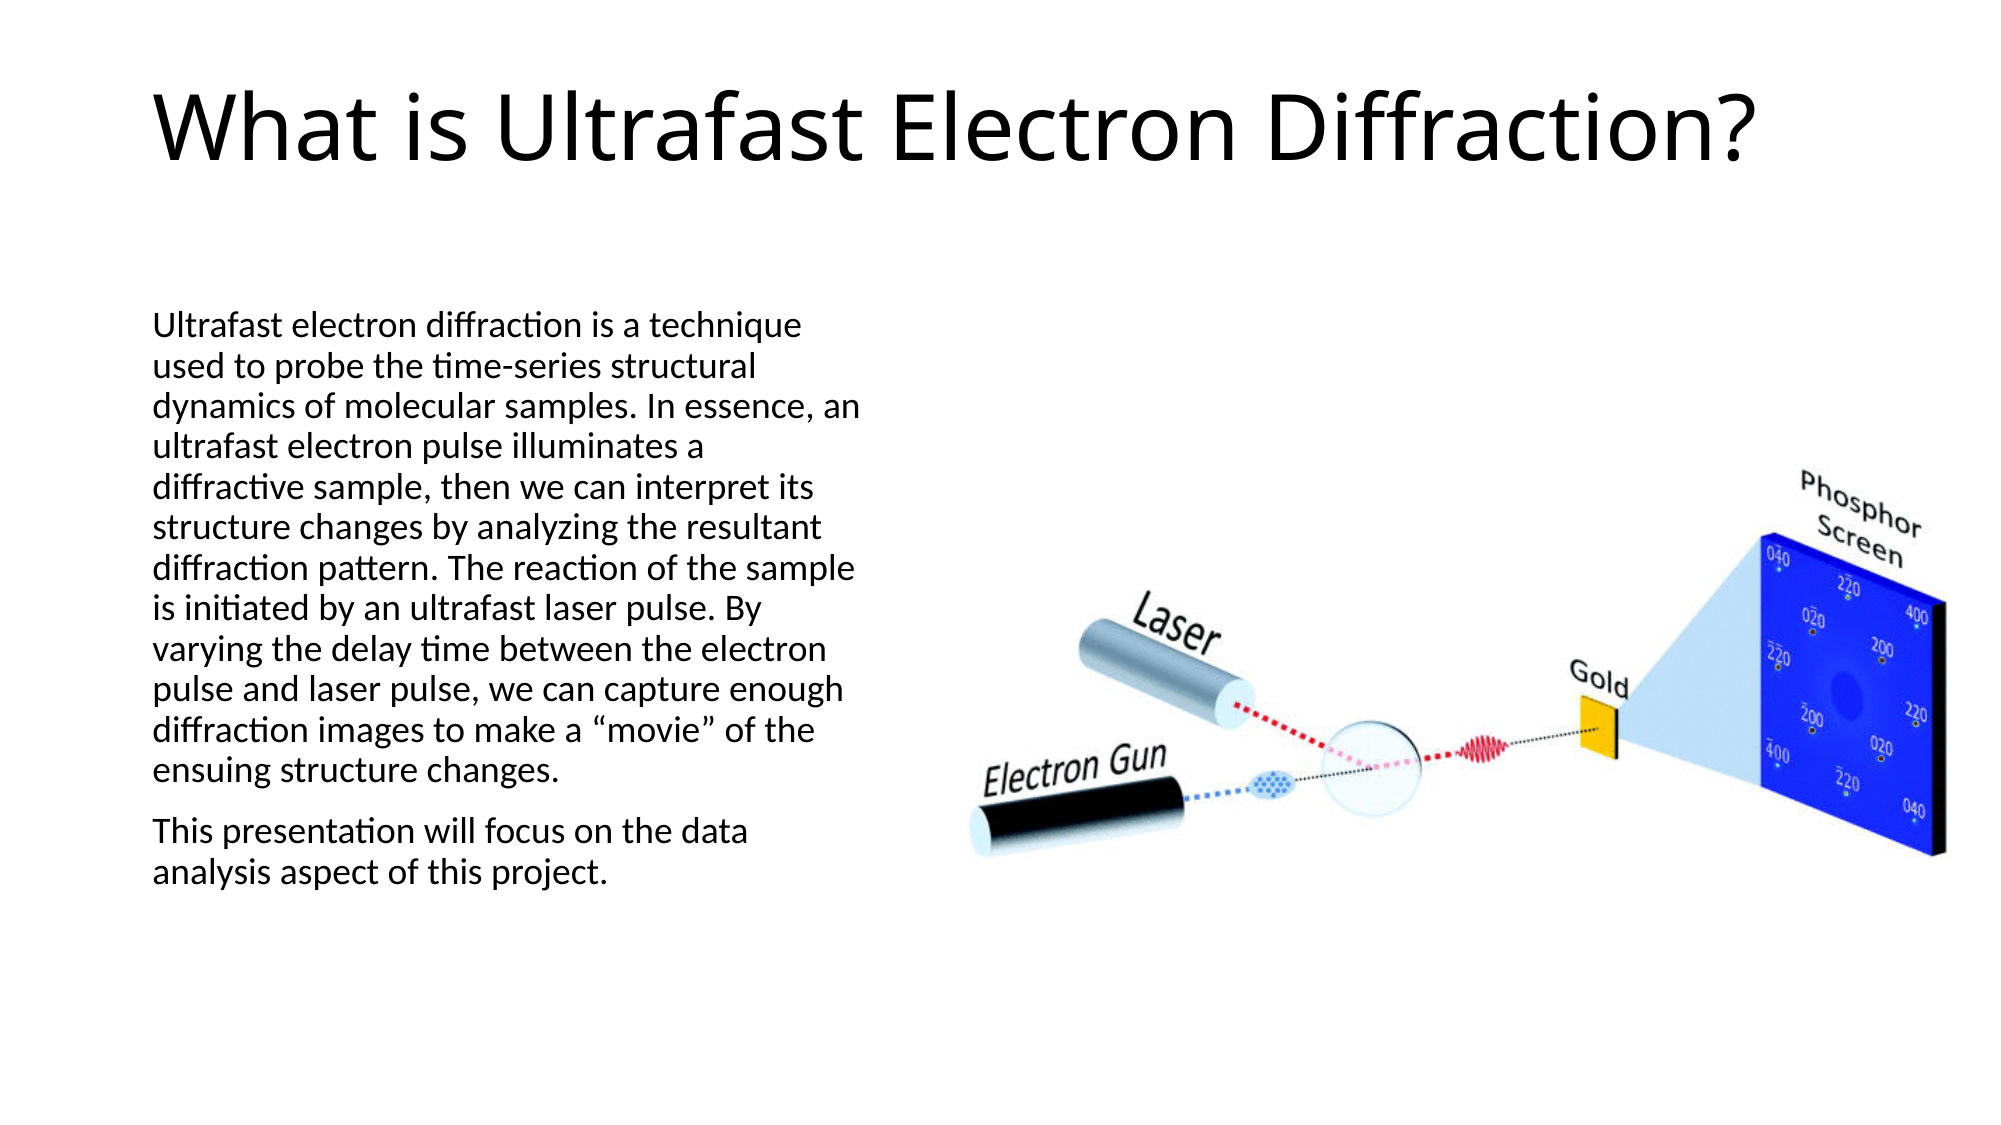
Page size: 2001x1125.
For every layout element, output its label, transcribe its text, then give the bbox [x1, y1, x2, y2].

title What is Ultrafast Electron Diffraction? [137, 59, 1863, 202]
picture [966, 467, 1948, 859]
list Ultrafast electron diffraction is a technique used to probe the time-series structural dynamics of molecular samples. In essence, an ultrafast electron pulse illuminates a diffractive sample, then we can interpret its structure changes by analyzing the resultant diffraction pattern. The reaction of the sample is initiated by an ultrafast laser pulse. By varying the delay time between the electron pulse and laser pulse, we can capture enough diffraction images to make a “movie” of the ensuing structure changes. This presentation will focus on the data analysis aspect of this project. [137, 297, 879, 1007]
